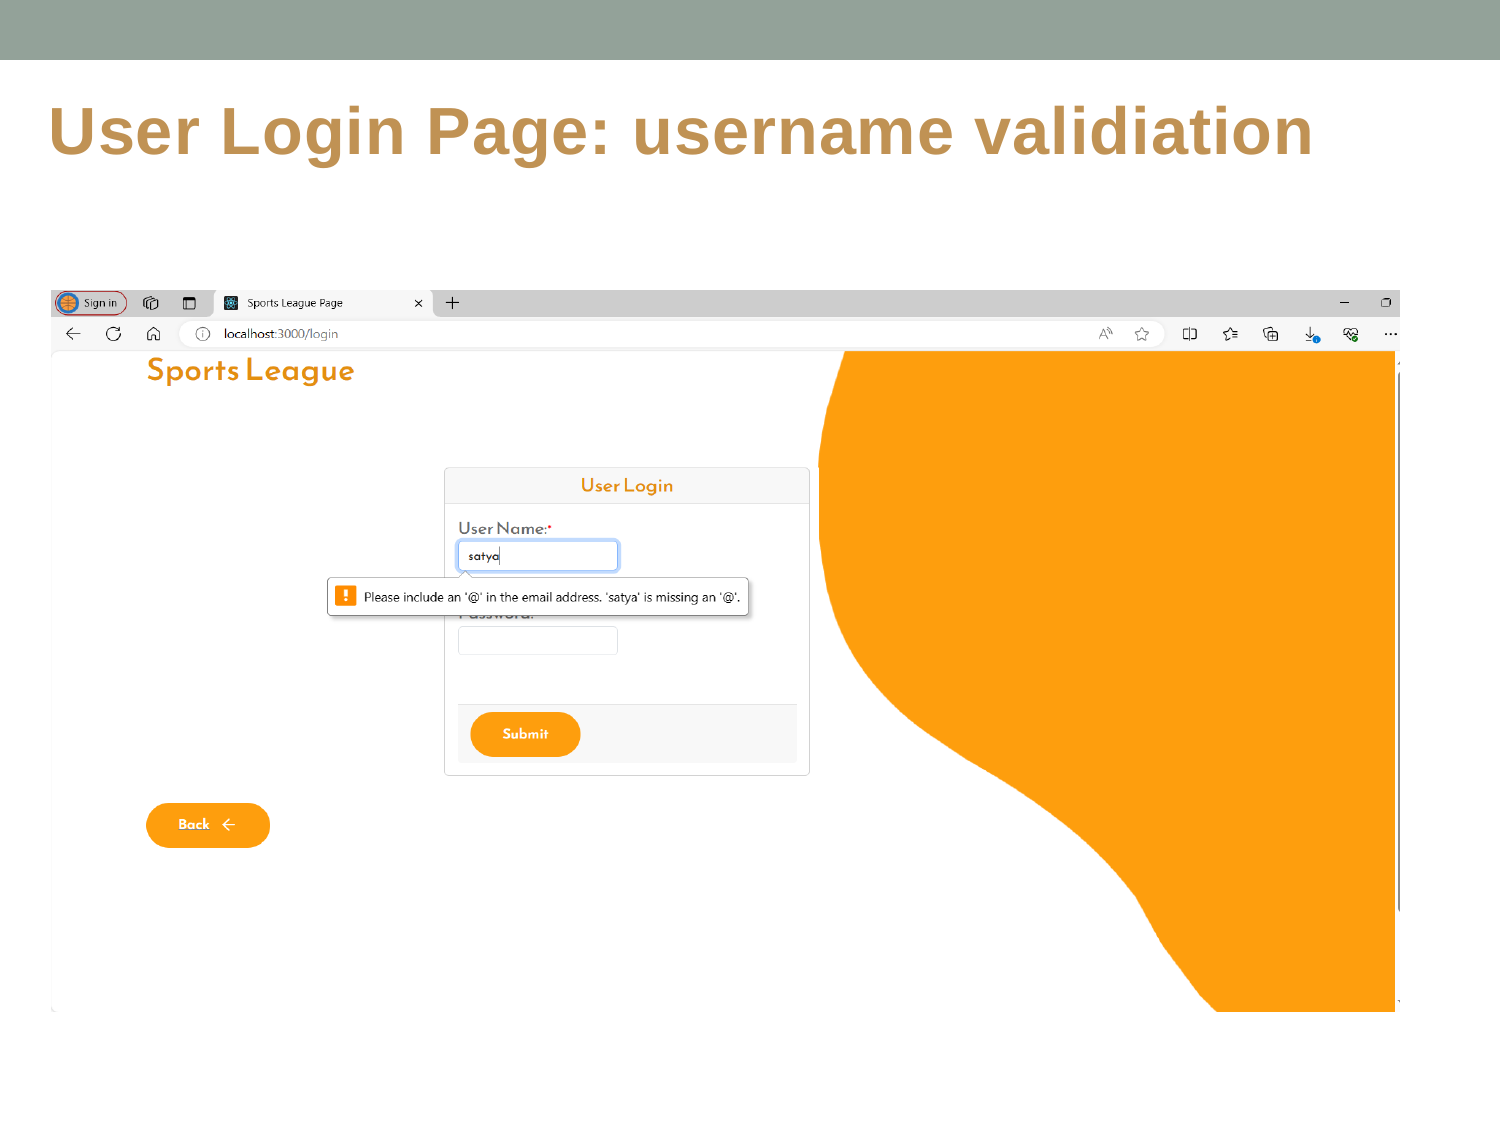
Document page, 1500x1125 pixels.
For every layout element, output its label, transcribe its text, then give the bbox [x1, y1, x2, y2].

picture [50, 290, 1400, 1012]
text_box User Login Page: username validiation [33, 80, 1332, 176]
